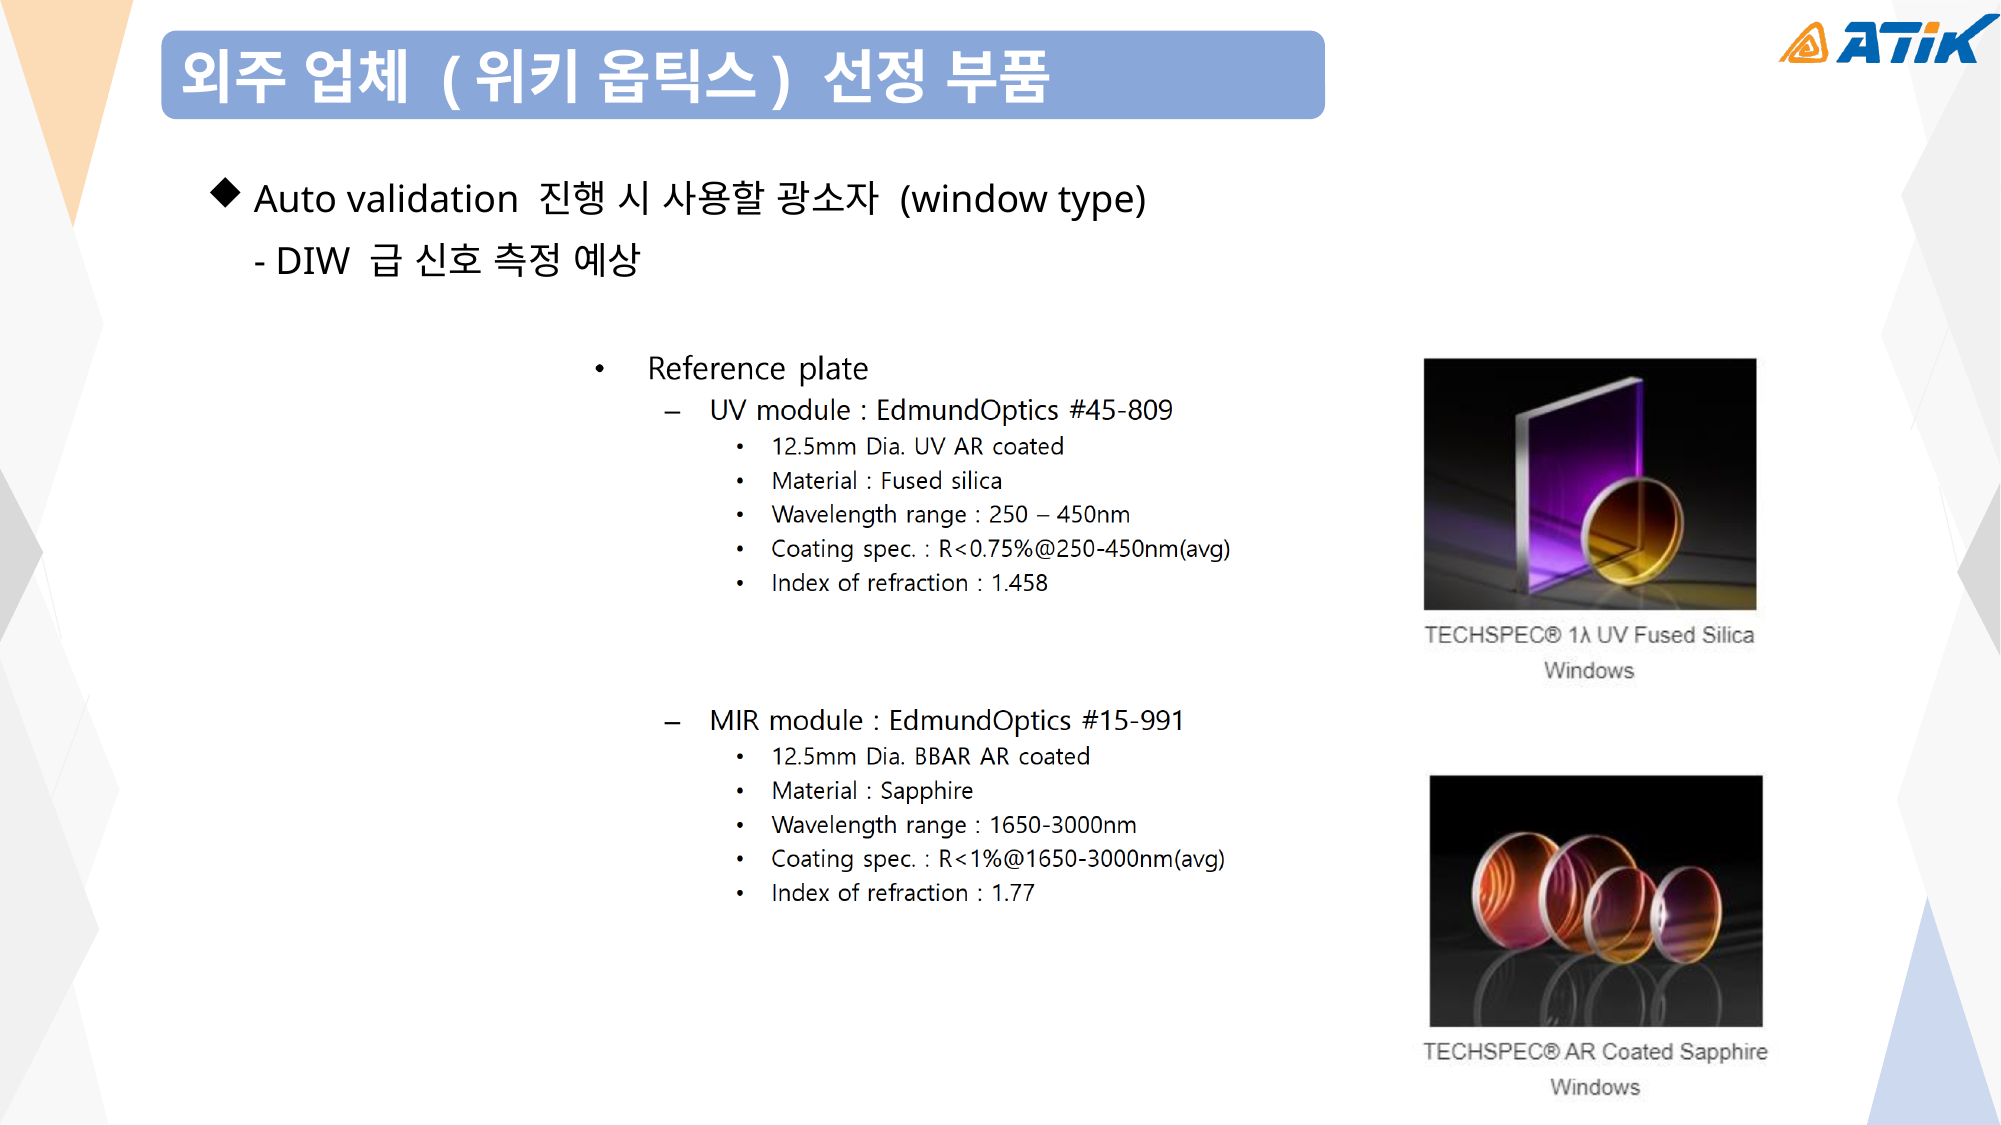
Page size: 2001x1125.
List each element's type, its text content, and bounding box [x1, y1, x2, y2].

picture [1778, 13, 2001, 63]
text_box 외주 업체 (위키 옵틱스) 선정 부품 [160, 29, 1327, 121]
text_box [574, 338, 1868, 1120]
text_box Auto validation 진행 시 사용할 광소자 (window type) - DIW 급 신호 측정 예상 [192, 181, 1197, 290]
